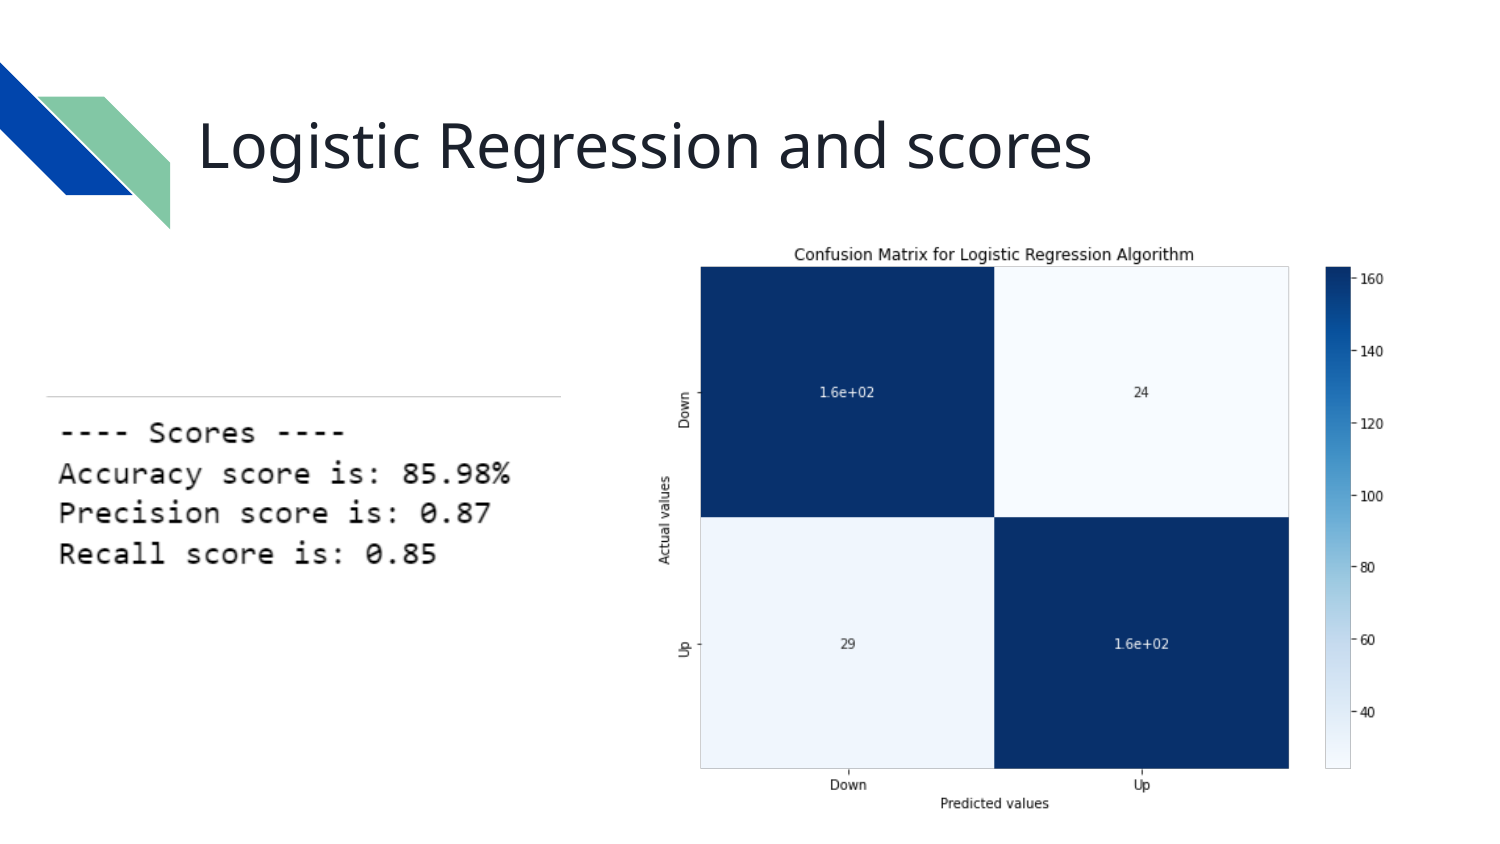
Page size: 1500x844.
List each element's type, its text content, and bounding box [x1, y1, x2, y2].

title Logistic Regression and scores [182, 72, 1290, 214]
picture [650, 238, 1394, 819]
picture [15, 396, 562, 605]
